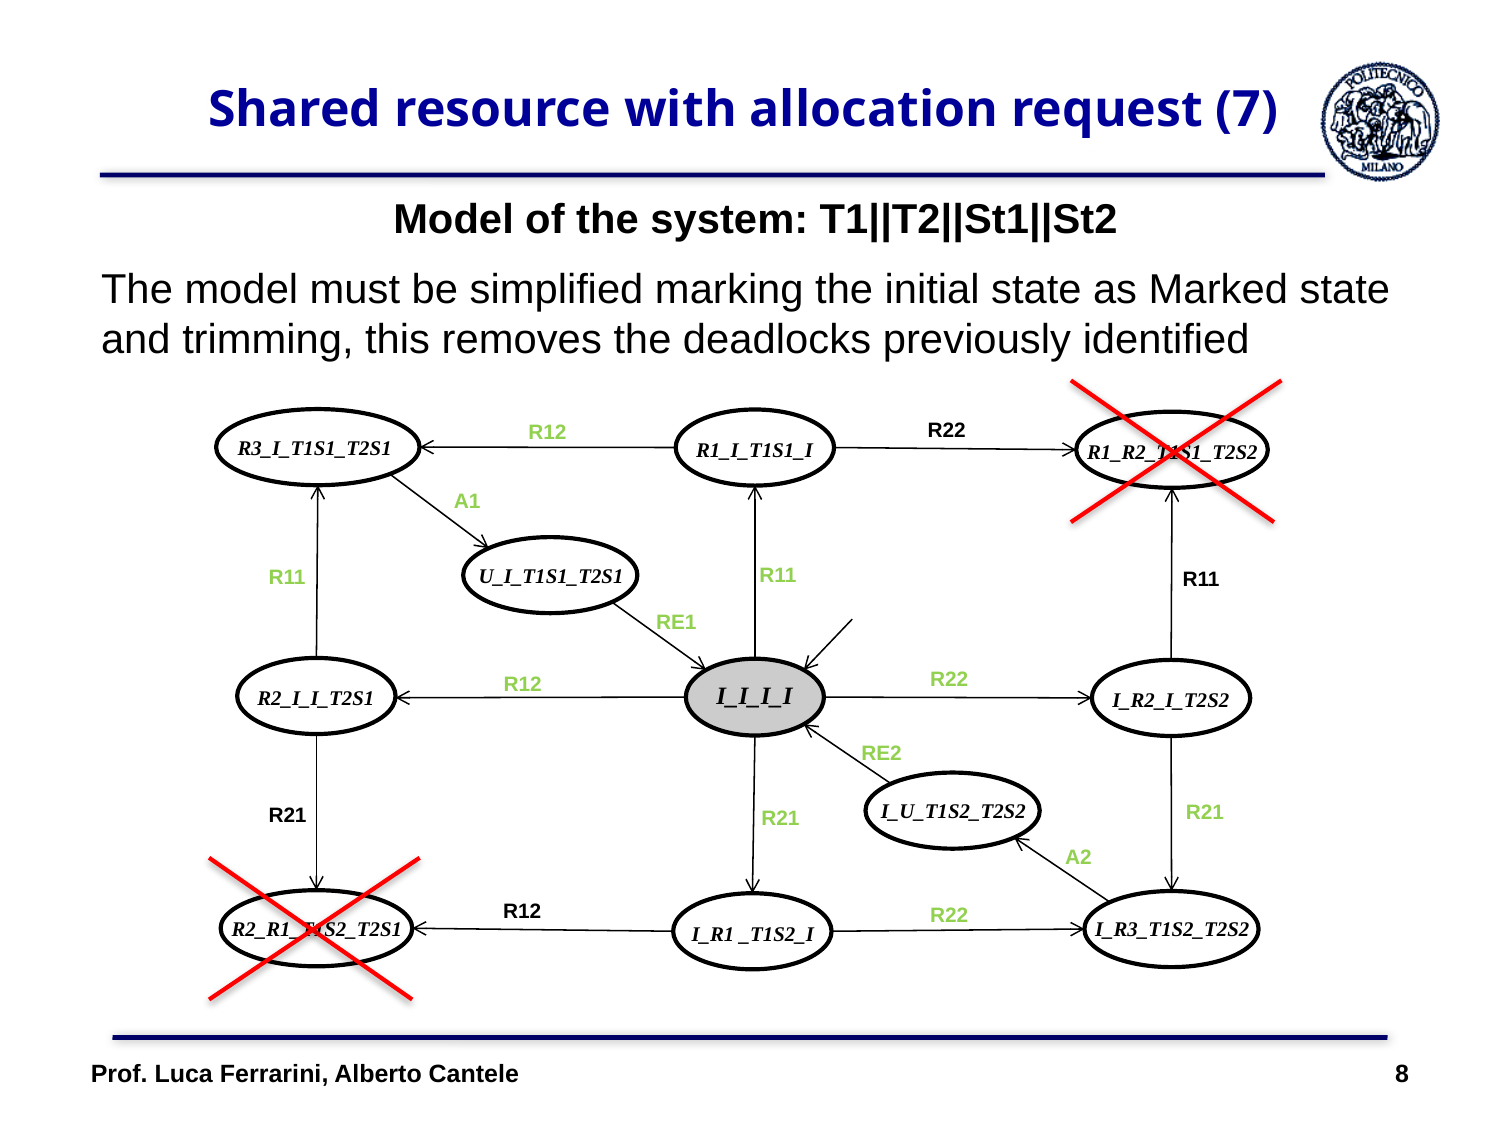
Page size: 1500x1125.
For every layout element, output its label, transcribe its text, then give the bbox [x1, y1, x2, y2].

title Shared resource with allocation request (7) [112, 12, 1388, 184]
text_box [215, 408, 1285, 970]
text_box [1070, 380, 1282, 523]
slide_number Prof. Luca Ferrarini, Alberto Cantele 8 [50, 1050, 1450, 1125]
text_box Model of the system: T1||T2||St1||St2 [88, 184, 1424, 250]
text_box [208, 857, 420, 1000]
text_box The model must be simplified marking the initial state as Marked state and trimming, this removes the deadlocks previously identified [86, 254, 1421, 370]
